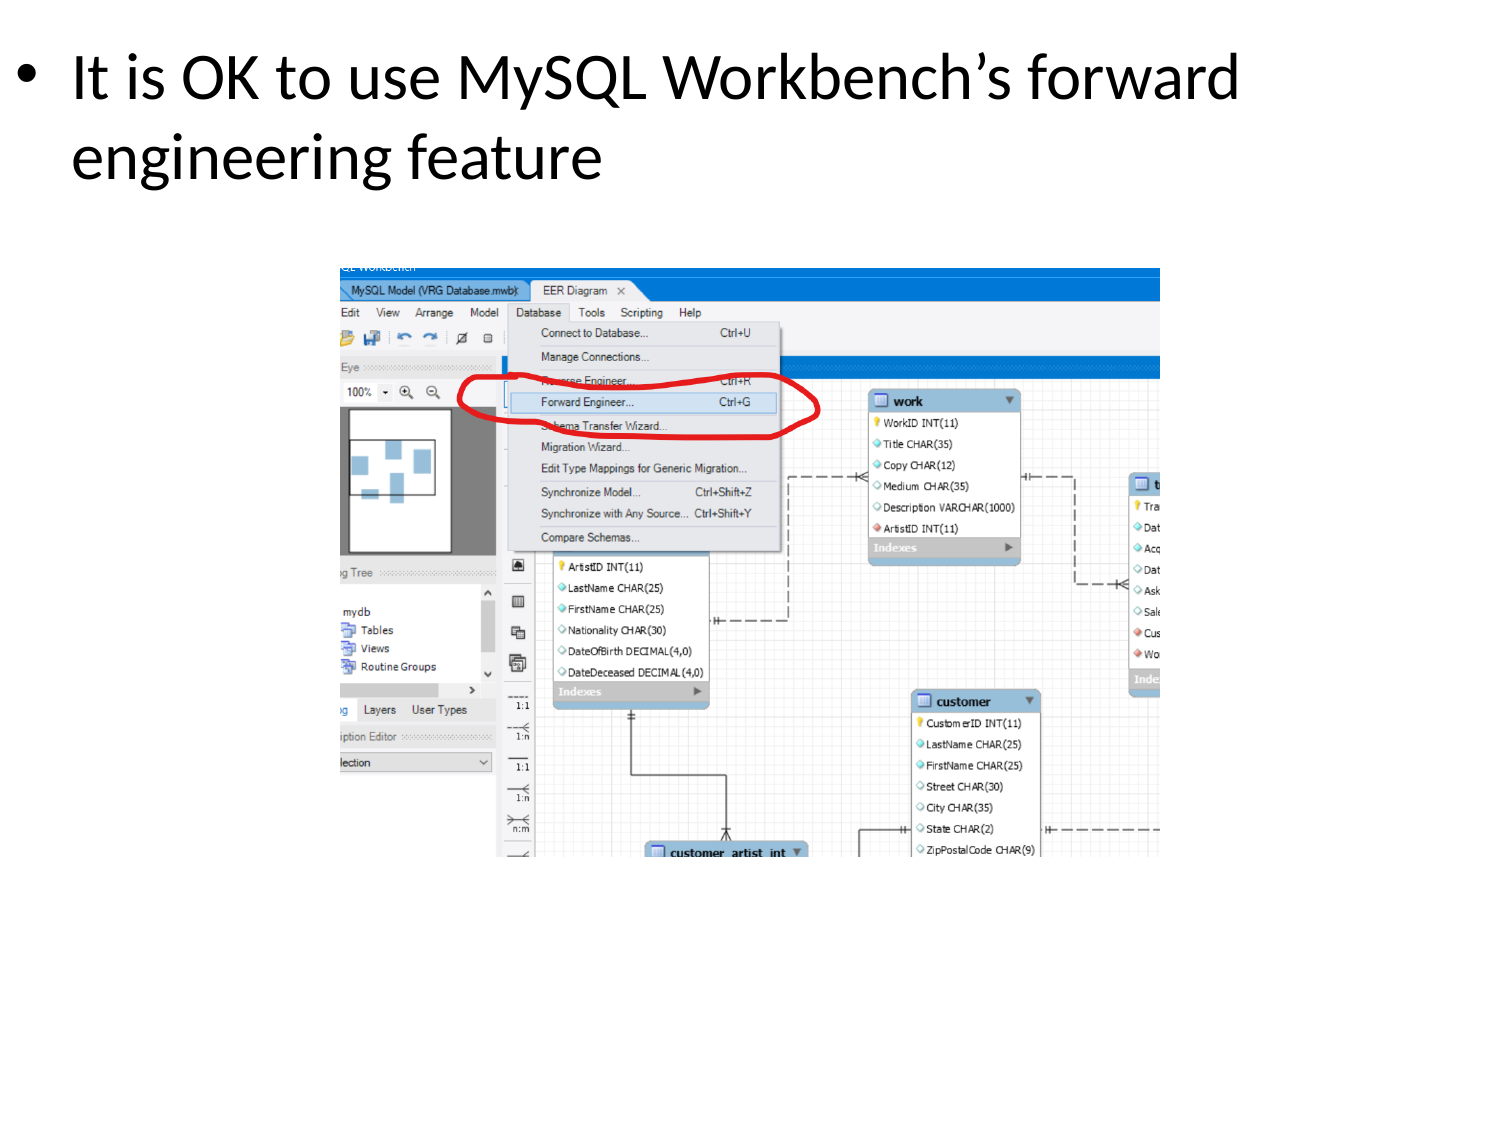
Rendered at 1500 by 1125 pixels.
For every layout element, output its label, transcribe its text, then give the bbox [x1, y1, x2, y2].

list It is OK to use MySQL Workbench’s forward engineering feature [0, 24, 1367, 388]
picture [340, 268, 1160, 857]
